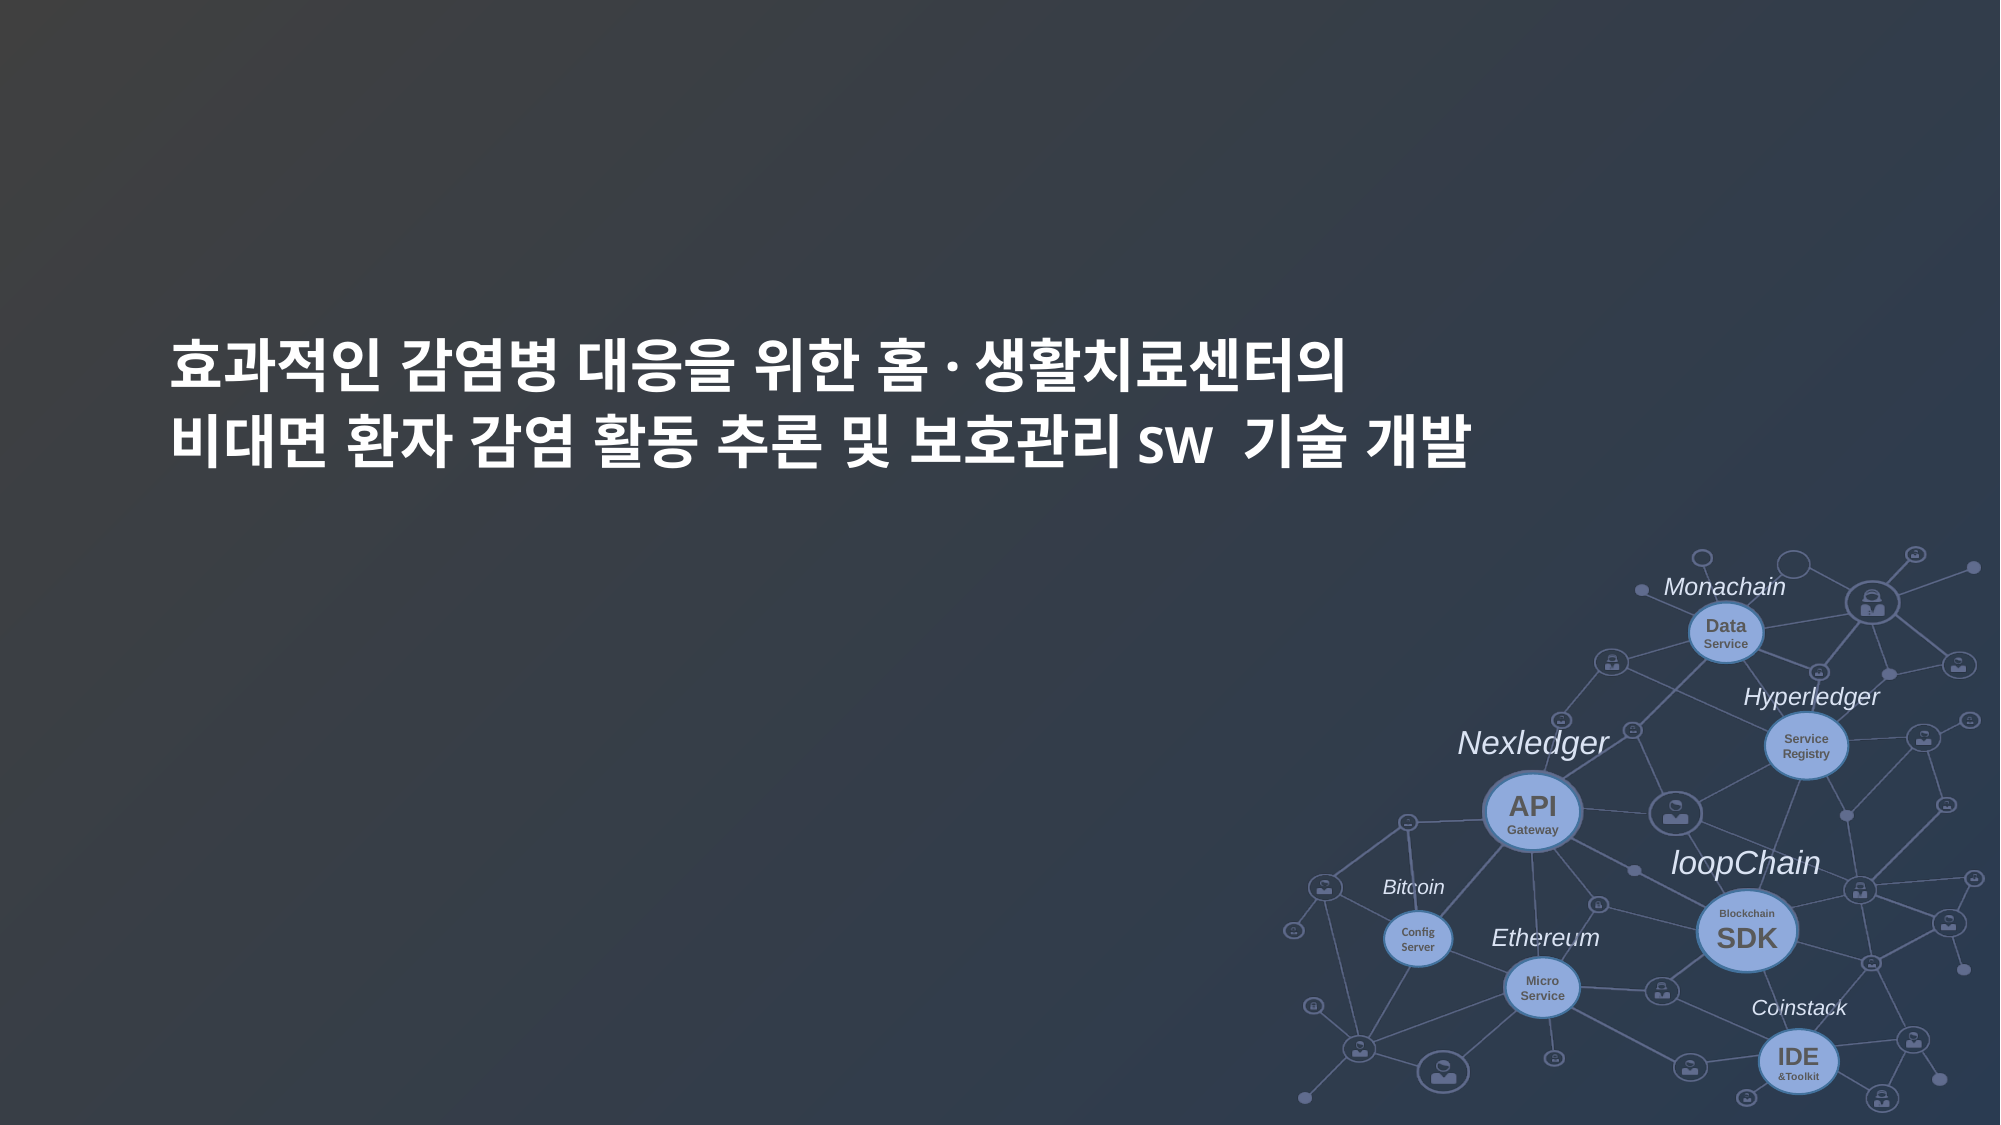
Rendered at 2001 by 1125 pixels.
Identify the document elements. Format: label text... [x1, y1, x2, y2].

text_box 효과적인 감염병 대응을 위한 홈·생활치료센터의 비대면 환자 감염 활동 추론 및 보호관리SW 기술 개발 [155, 314, 1604, 484]
